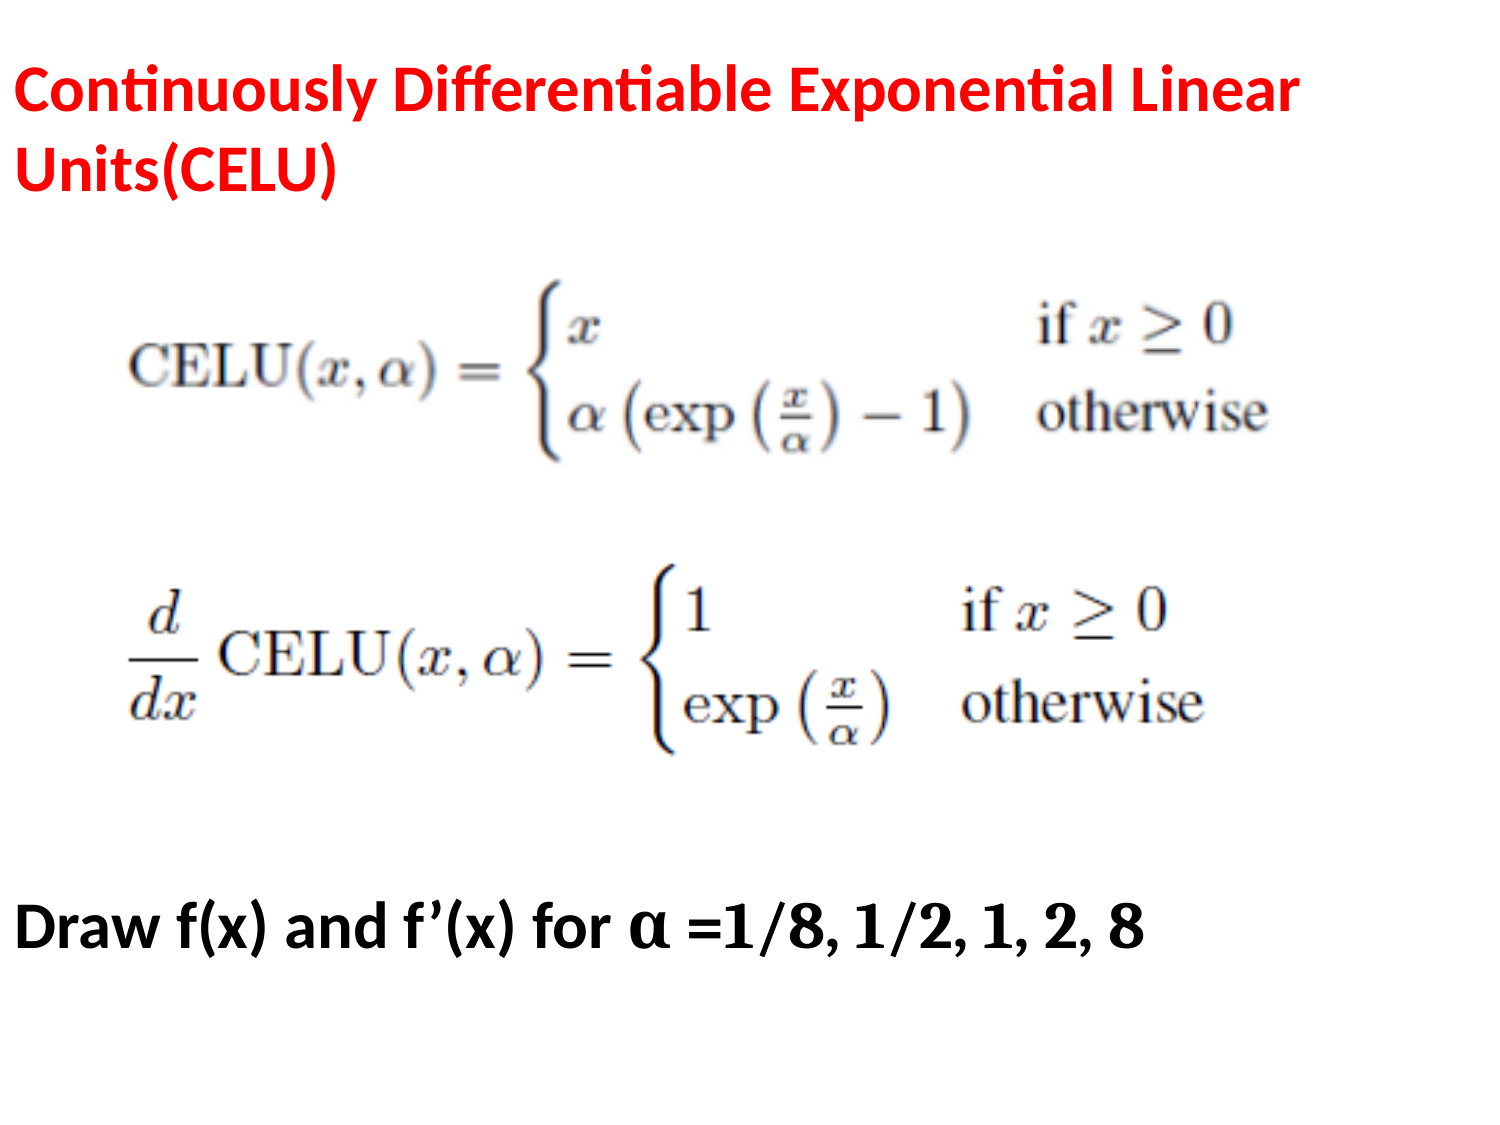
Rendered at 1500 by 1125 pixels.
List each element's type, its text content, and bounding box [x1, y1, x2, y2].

text_box Draw f(x) and f’(x) for α =1/8, 1/2, 1, 2, 8 [0, 874, 1500, 970]
picture [99, 137, 1339, 819]
text_box Continuously Differentiable Exponential Linear Units(CELU) [0, 37, 1500, 213]
